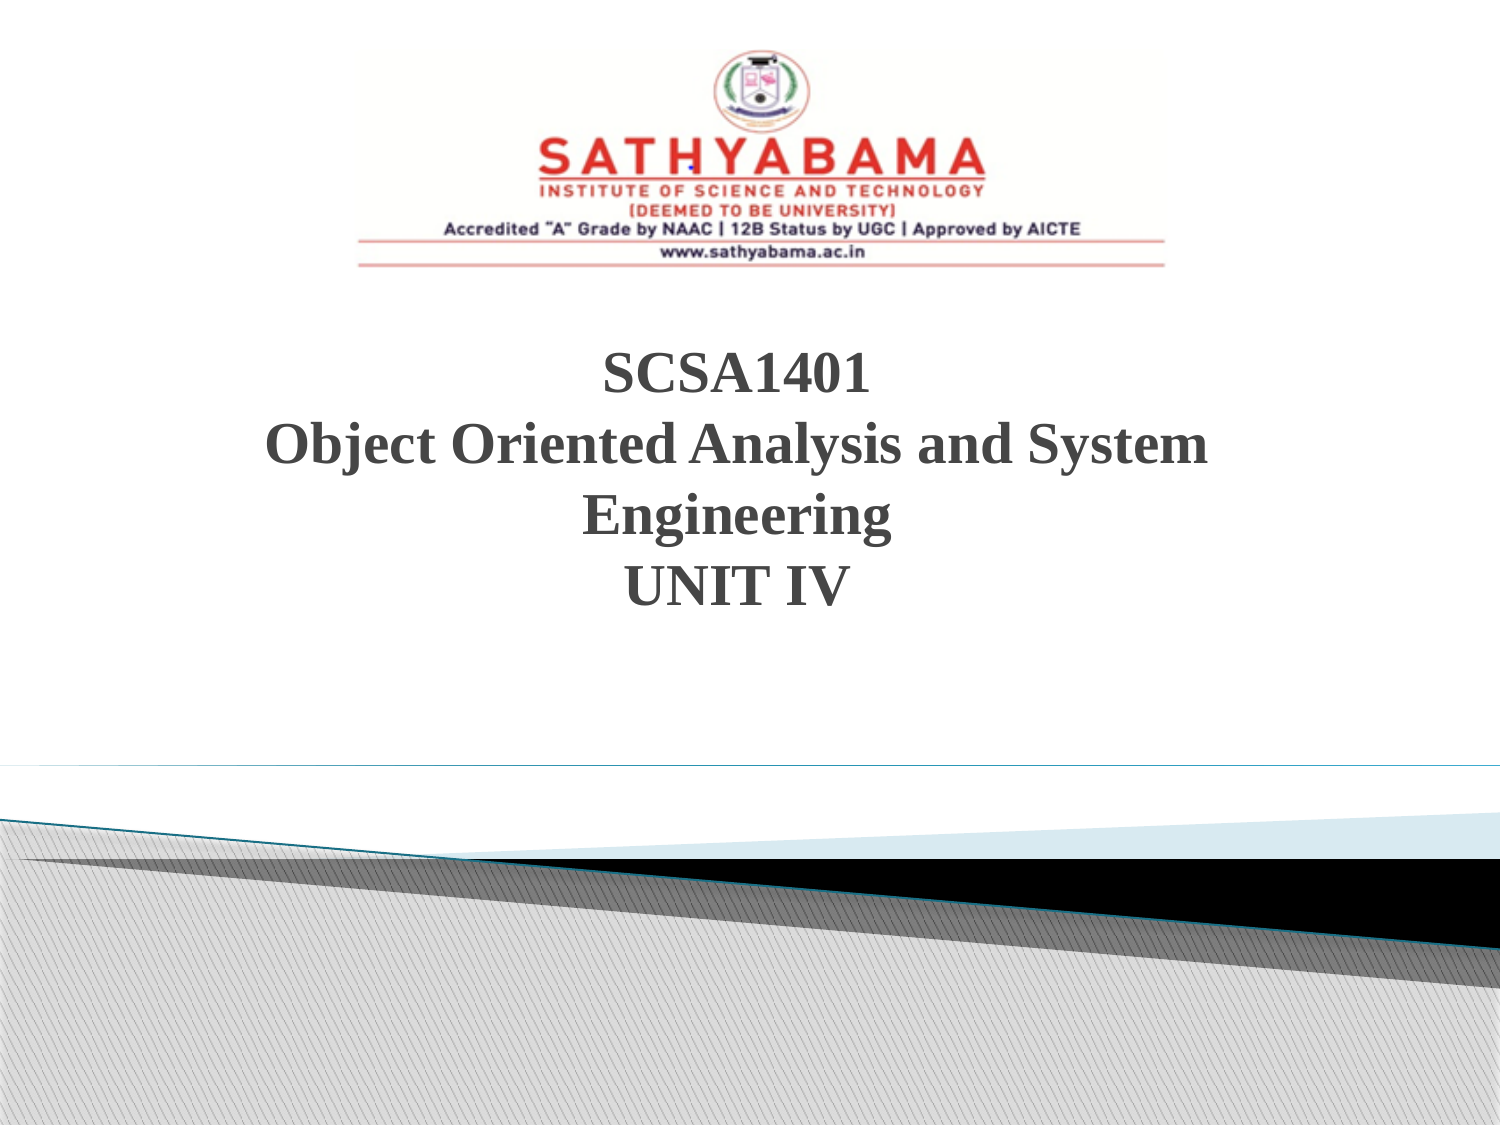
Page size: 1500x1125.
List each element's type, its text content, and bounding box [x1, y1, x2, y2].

picture [324, 49, 1213, 288]
picture [5, 859, 1500, 989]
title SCSA1401 Object Oriented Analysis and System Engineering UNIT IV [99, 324, 1375, 626]
